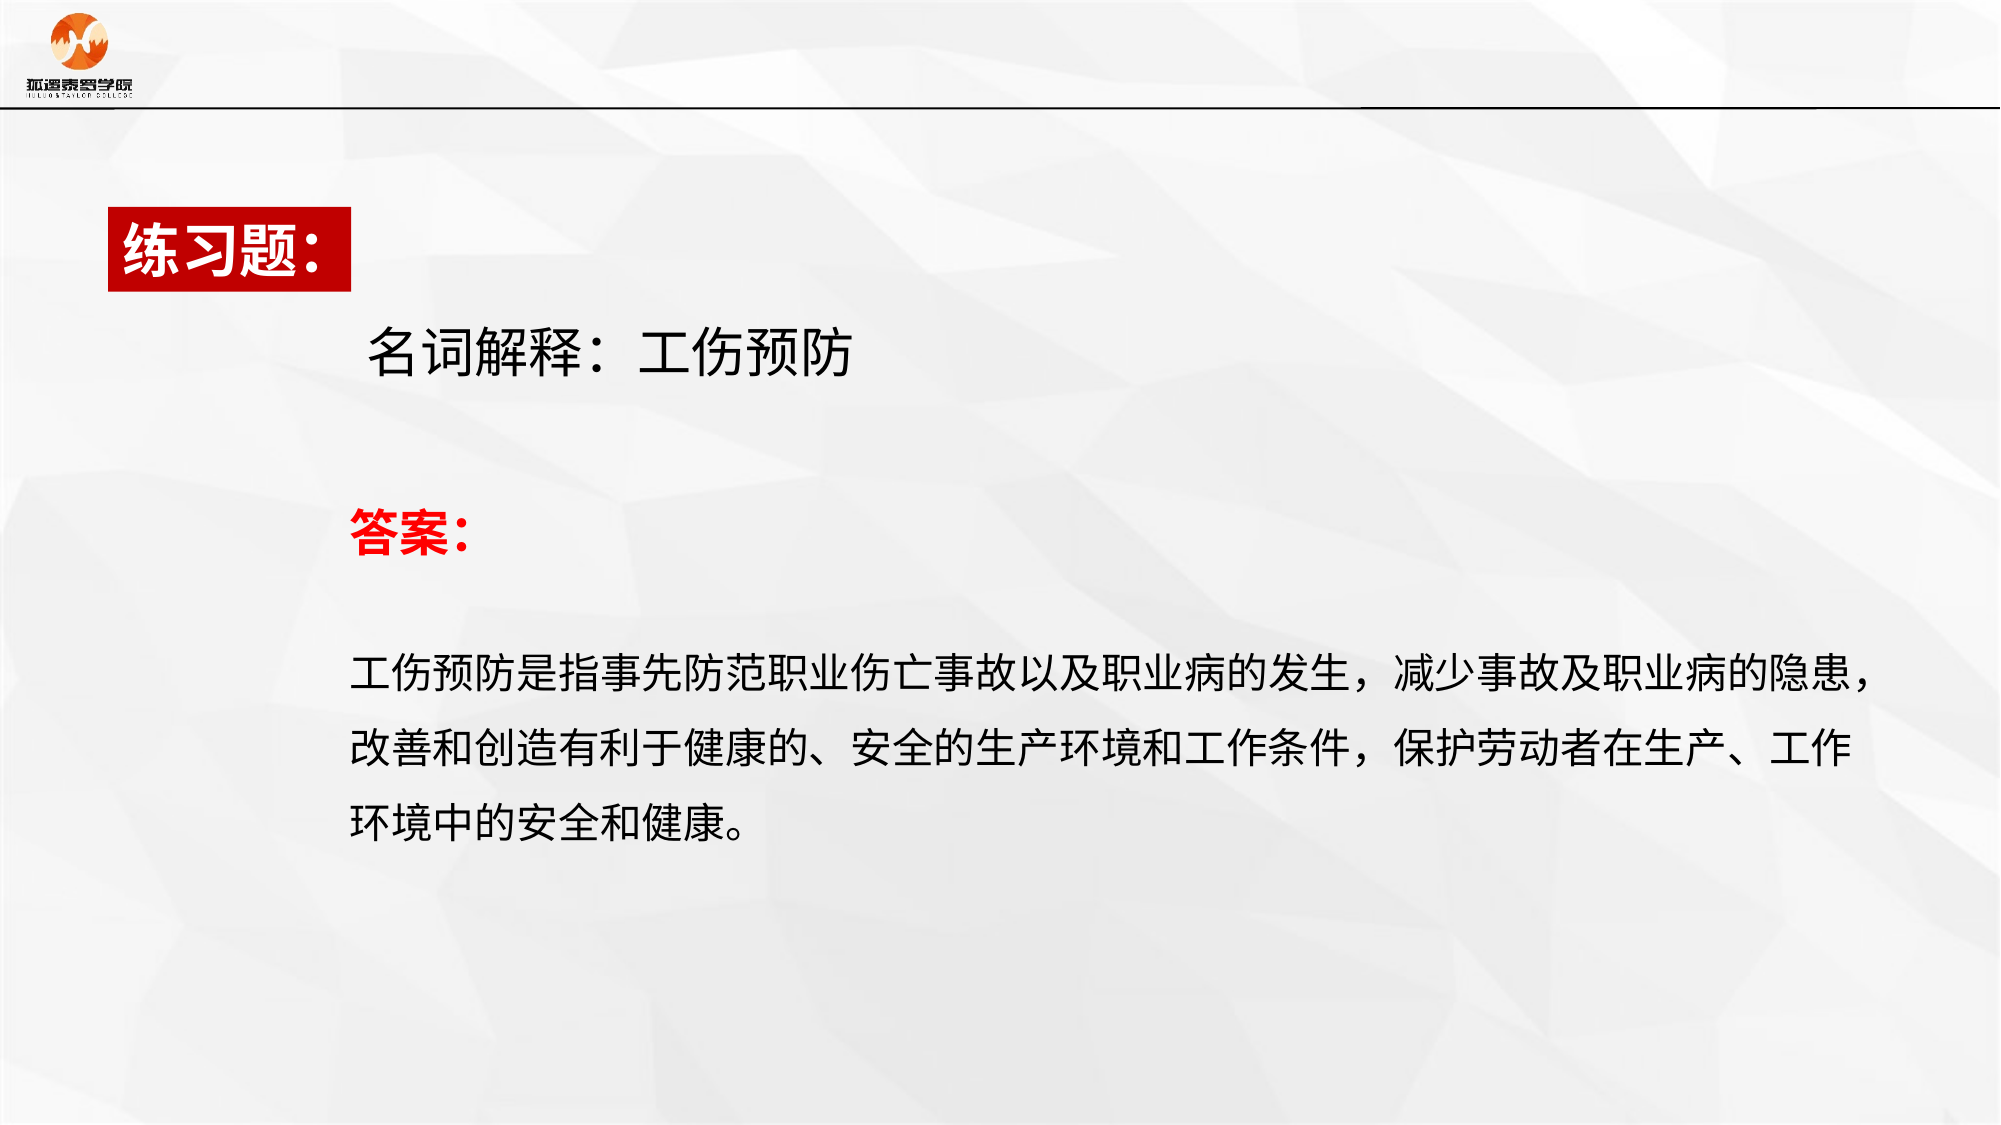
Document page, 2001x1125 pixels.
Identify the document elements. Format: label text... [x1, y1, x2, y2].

text_box 答案： 工伤预防是指事先防范职业伤亡事故以及职业病的发生，减少事故及职业病的隐患，改善和创造有利于健康的、安全的生产环境和工作条件，保护劳动者在生产、工作环境中的安全和健康。 [334, 494, 1905, 854]
picture [4, 0, 154, 111]
subtitle 名词解释：工伤预防 [351, 274, 896, 395]
text_box 练习题： [108, 206, 352, 292]
